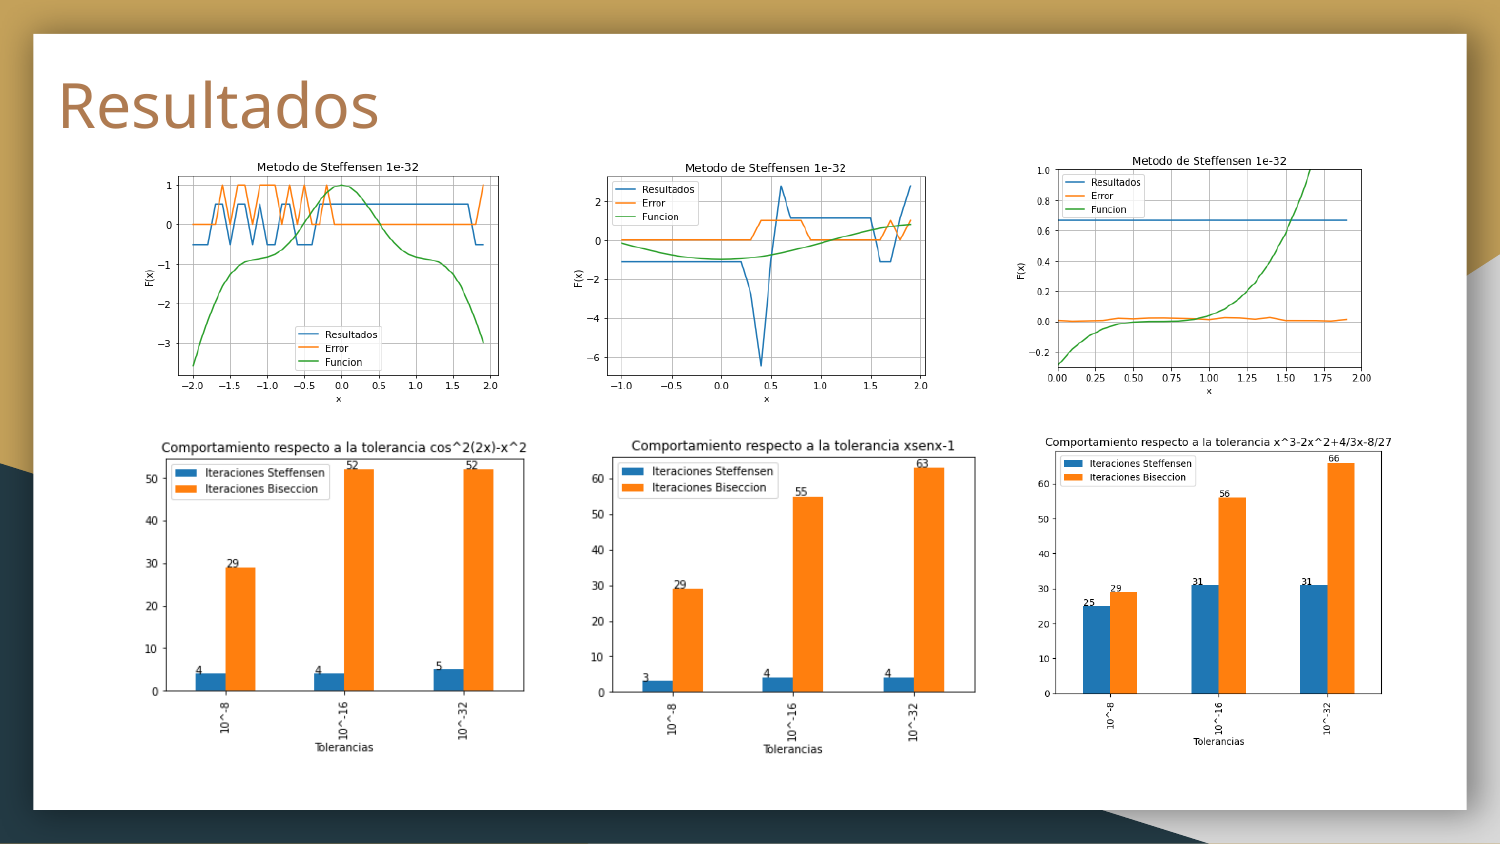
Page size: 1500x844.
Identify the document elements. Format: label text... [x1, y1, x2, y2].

picture [137, 154, 504, 409]
picture [137, 434, 534, 761]
picture [566, 156, 934, 409]
picture [1031, 431, 1398, 754]
title Resultados [42, 51, 504, 175]
picture [1009, 148, 1377, 401]
picture [583, 432, 981, 763]
